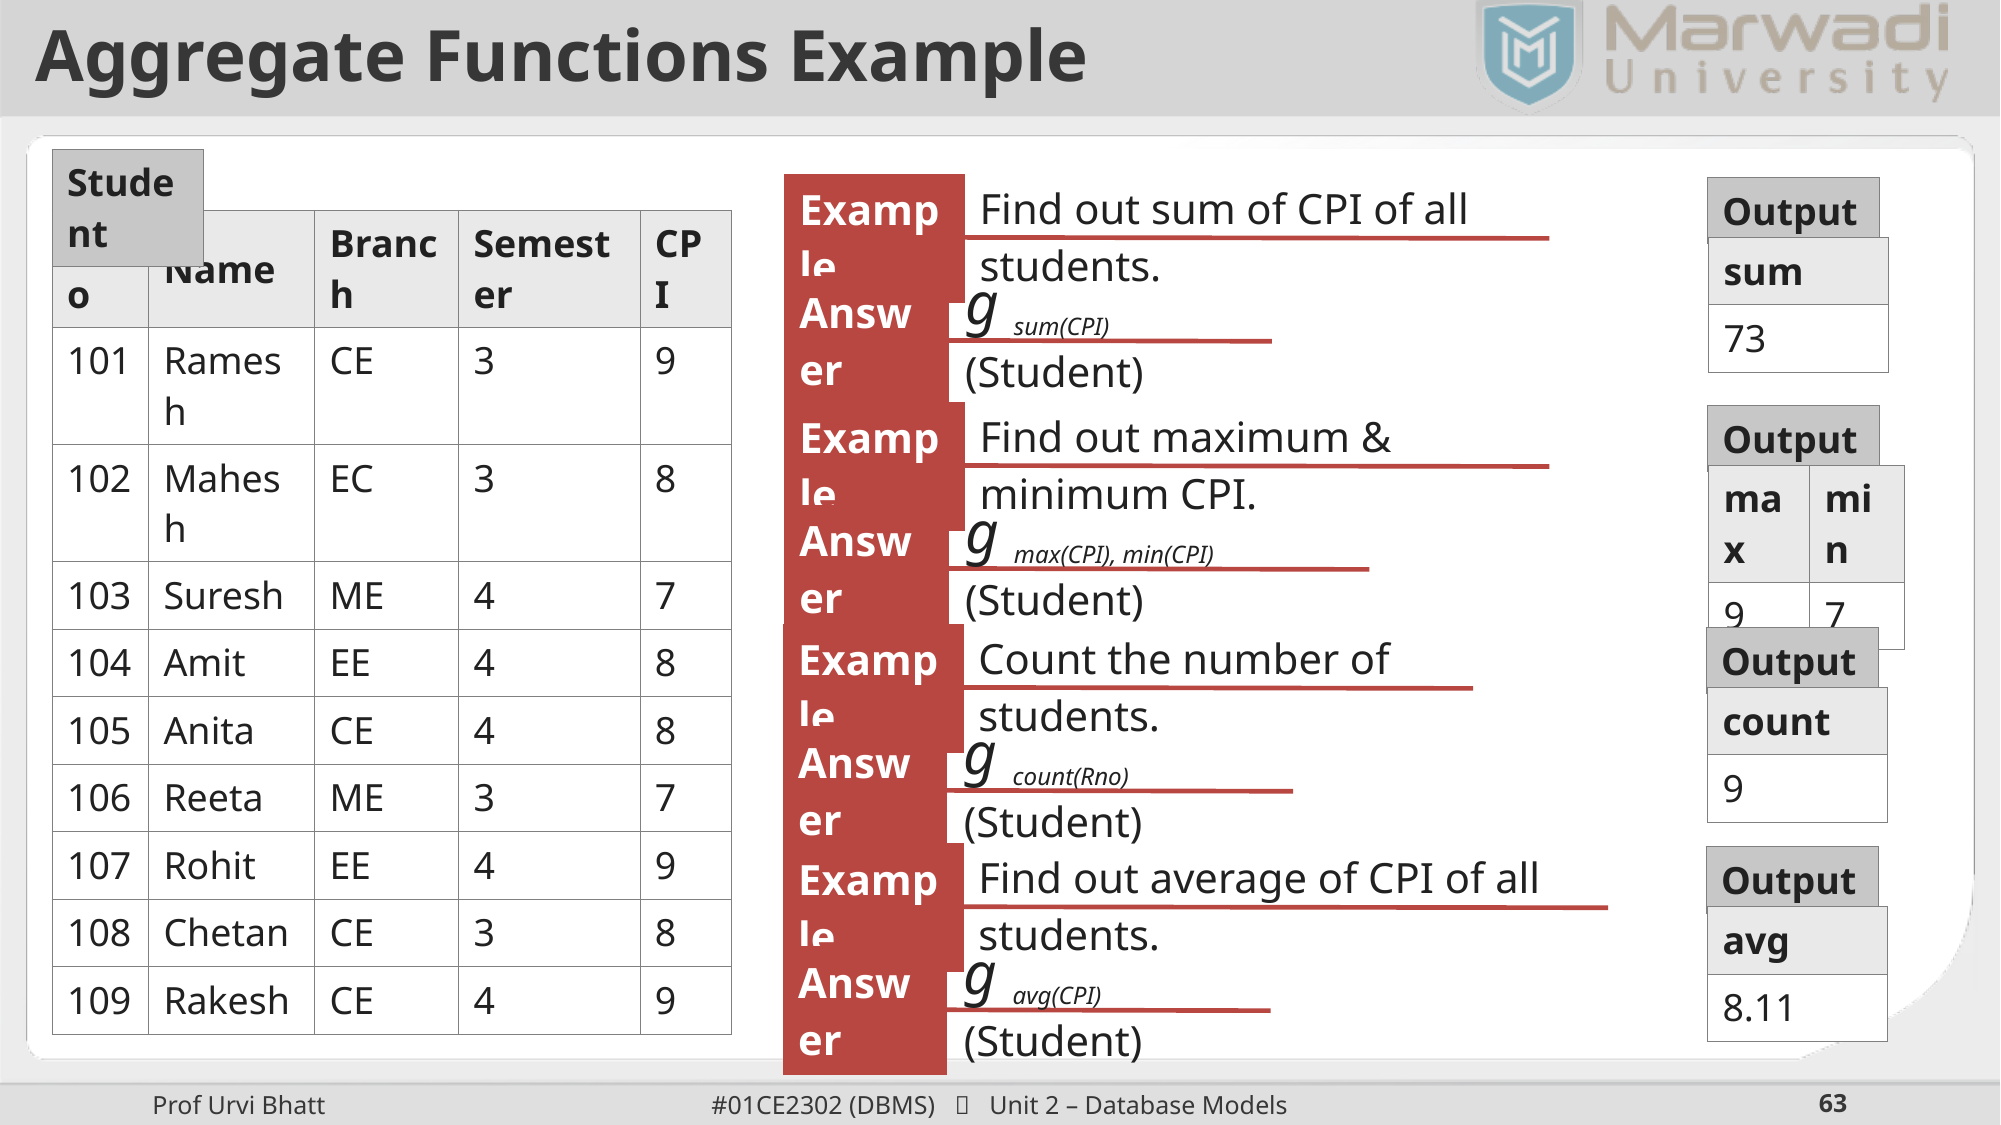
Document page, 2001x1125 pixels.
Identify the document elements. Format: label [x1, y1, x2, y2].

table_cell [315, 765, 458, 831]
table_header [1708, 178, 1879, 237]
table_header [641, 211, 731, 327]
table_cell [149, 562, 314, 629]
table_cell [53, 697, 148, 764]
table_cell [315, 900, 458, 966]
table_cell [53, 765, 148, 831]
table_cell [149, 445, 314, 561]
picture [0, 117, 2000, 1086]
table_cell [459, 328, 640, 444]
table_header [783, 172, 1643, 1076]
table_cell [53, 445, 148, 561]
table_header [1707, 847, 1878, 906]
title [0, 0, 2000, 117]
table_cell [459, 900, 640, 966]
table_cell [641, 697, 731, 764]
table_cell [315, 967, 458, 1034]
table_header [459, 211, 640, 327]
table_cell [641, 765, 731, 831]
table_cell [459, 630, 640, 696]
table_cell [315, 832, 458, 899]
table_header [1707, 628, 1878, 687]
table_cell [315, 445, 458, 561]
table_cell [1709, 305, 1888, 372]
table_cell [1709, 583, 1809, 627]
table_cell [149, 967, 314, 1034]
table_cell [641, 328, 731, 444]
table_cell [149, 328, 314, 444]
table_cell [459, 765, 640, 831]
table_cell [315, 328, 458, 444]
table_cell [641, 562, 731, 629]
table_header [1810, 466, 1904, 582]
table_cell [641, 900, 731, 966]
table_header [53, 150, 203, 266]
table_header [1708, 688, 1887, 754]
table_cell [53, 832, 148, 899]
table_header [1709, 238, 1888, 304]
table_header [783, 1011, 947, 1075]
table_cell [53, 630, 148, 696]
table_cell [641, 445, 731, 561]
table_header [1708, 907, 1887, 974]
table_cell [149, 630, 314, 696]
table_cell [641, 967, 731, 1034]
table_cell [459, 832, 640, 899]
table_cell [53, 967, 148, 1034]
table_cell [53, 328, 148, 444]
table_cell [315, 562, 458, 629]
table_cell [53, 562, 148, 629]
table_cell [1708, 755, 1887, 822]
table_header [1709, 466, 1809, 582]
table_header [315, 211, 458, 327]
table_cell [149, 765, 314, 831]
table_cell [641, 832, 731, 899]
table_cell [149, 697, 314, 764]
table_cell [53, 900, 148, 966]
table_cell [641, 630, 731, 696]
table_cell [315, 630, 458, 696]
table_header [53, 267, 148, 327]
table_cell [315, 697, 458, 764]
table_header [1708, 406, 1879, 465]
table_cell [459, 697, 640, 764]
table_cell [1810, 583, 1904, 649]
table_header [149, 211, 314, 327]
table_cell [459, 562, 640, 629]
table_cell [1708, 975, 1887, 1041]
table_cell [149, 900, 314, 966]
table_cell [459, 445, 640, 561]
table_cell [149, 832, 314, 899]
table_cell [459, 967, 640, 1034]
